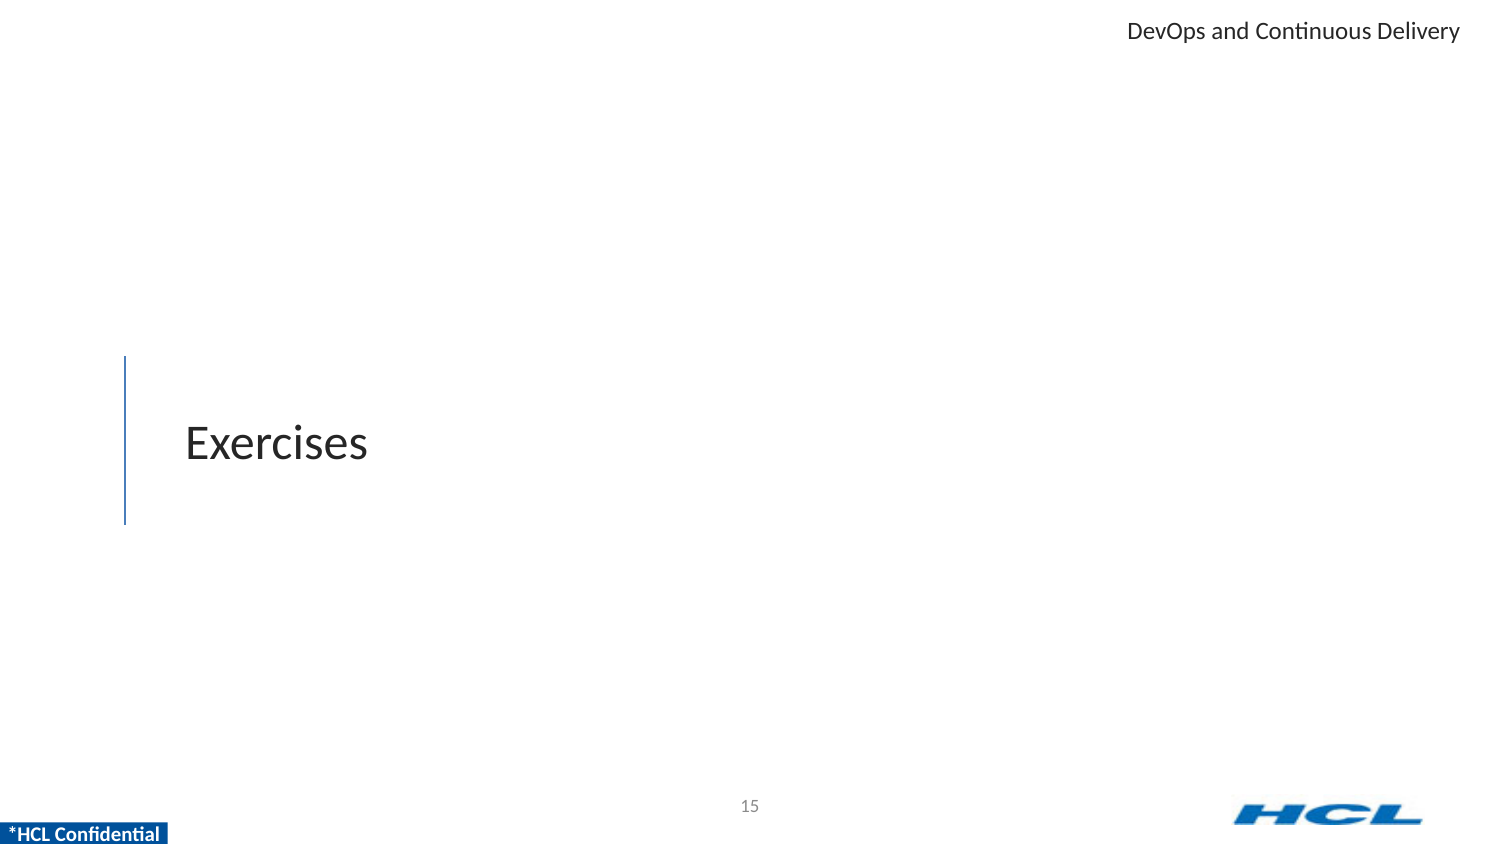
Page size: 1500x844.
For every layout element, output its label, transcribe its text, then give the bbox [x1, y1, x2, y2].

footer 15 [512, 782, 988, 827]
title Exercises [125, 356, 1050, 524]
picture [1231, 794, 1425, 825]
